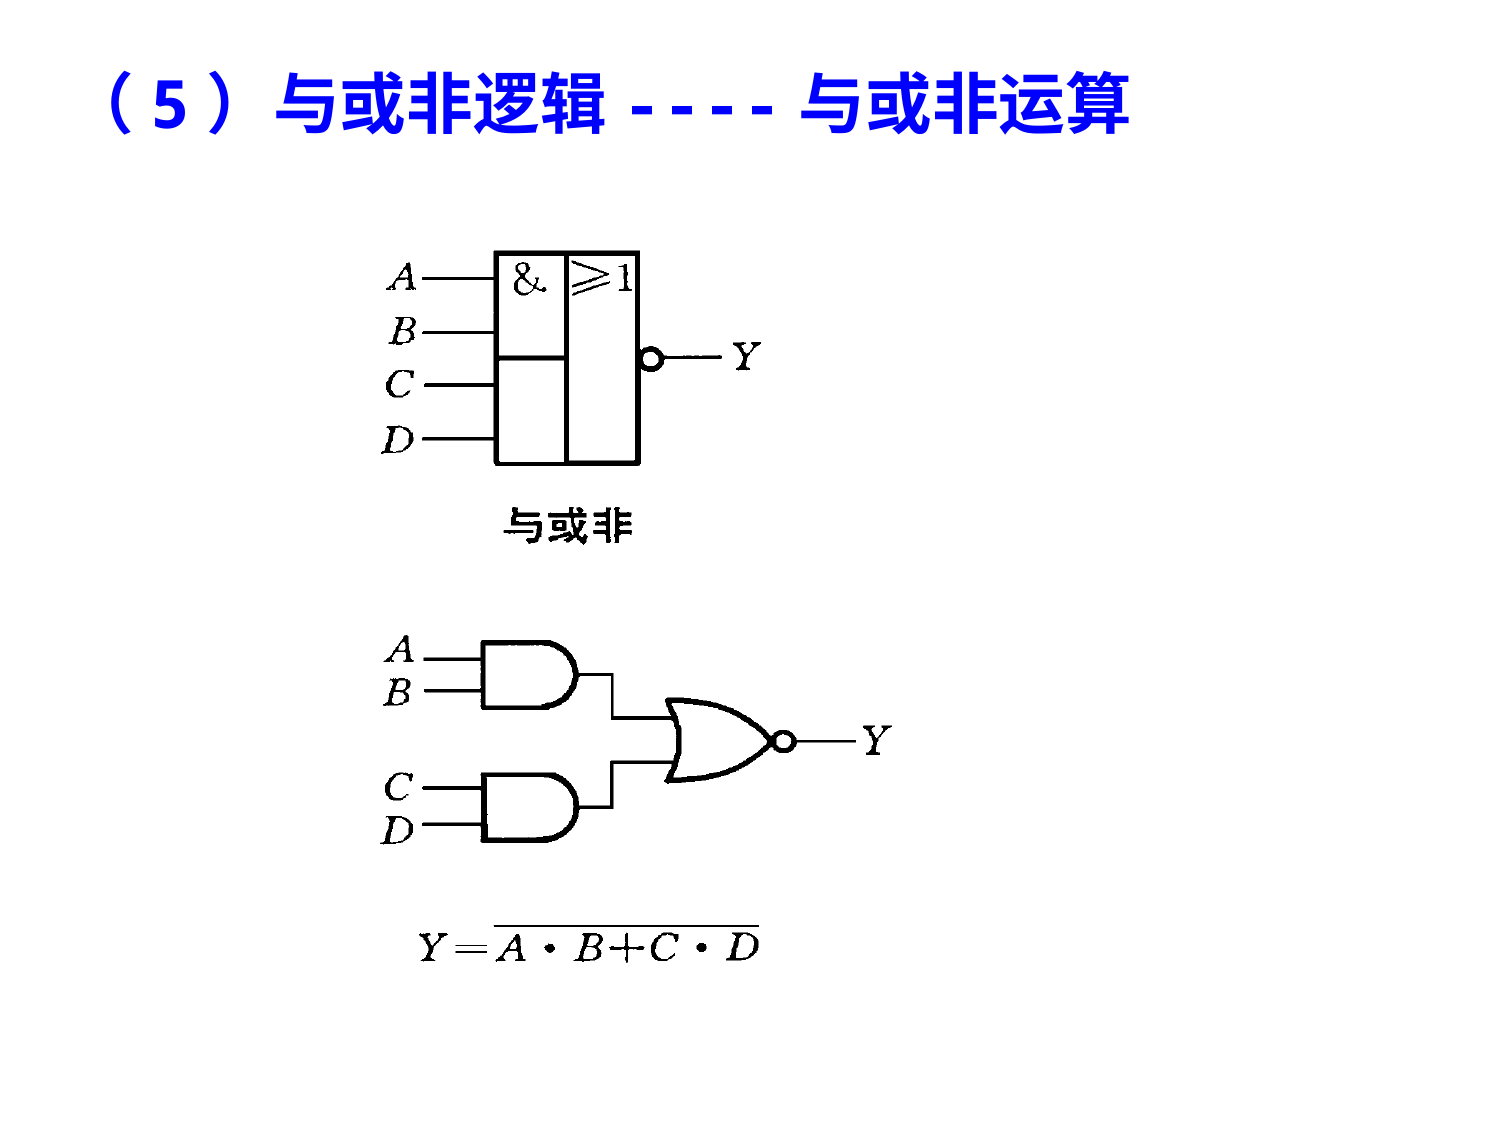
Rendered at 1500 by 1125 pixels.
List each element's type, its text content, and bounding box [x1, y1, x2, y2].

picture [348, 207, 924, 1000]
text_box （5）与或非逻辑----与或非运算 [53, 54, 1404, 173]
